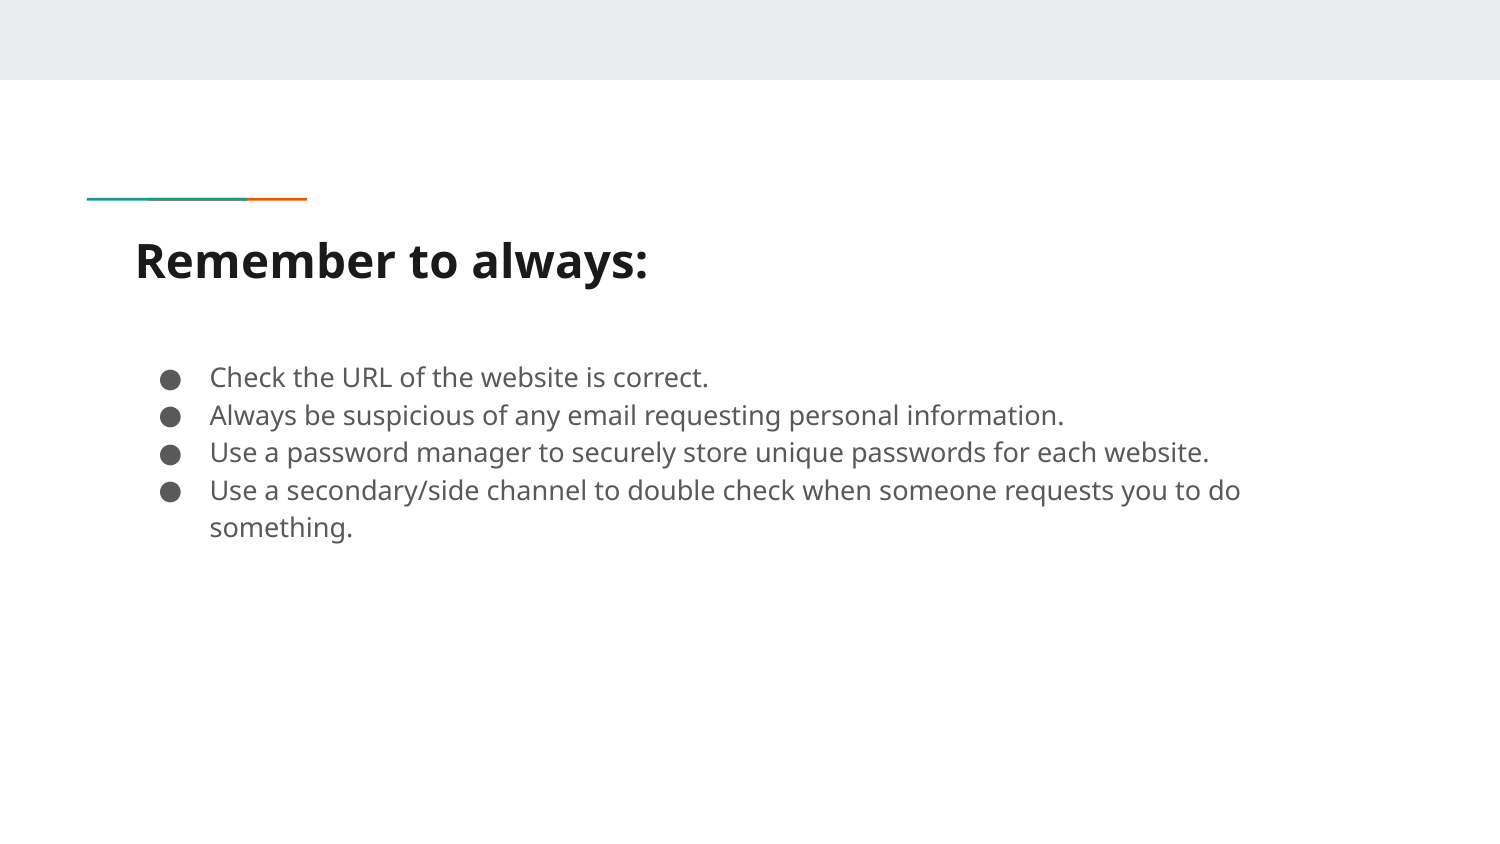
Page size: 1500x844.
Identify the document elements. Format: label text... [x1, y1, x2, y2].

list Check the URL of the website is correct. Always be suspicious of any email requesting personal information. Use a password manager to securely store unique passwords for each website. Use a secondary/side channel to double check when someone requests you to do something. [119, 341, 1381, 712]
title Remember to always: [119, 216, 1381, 305]
